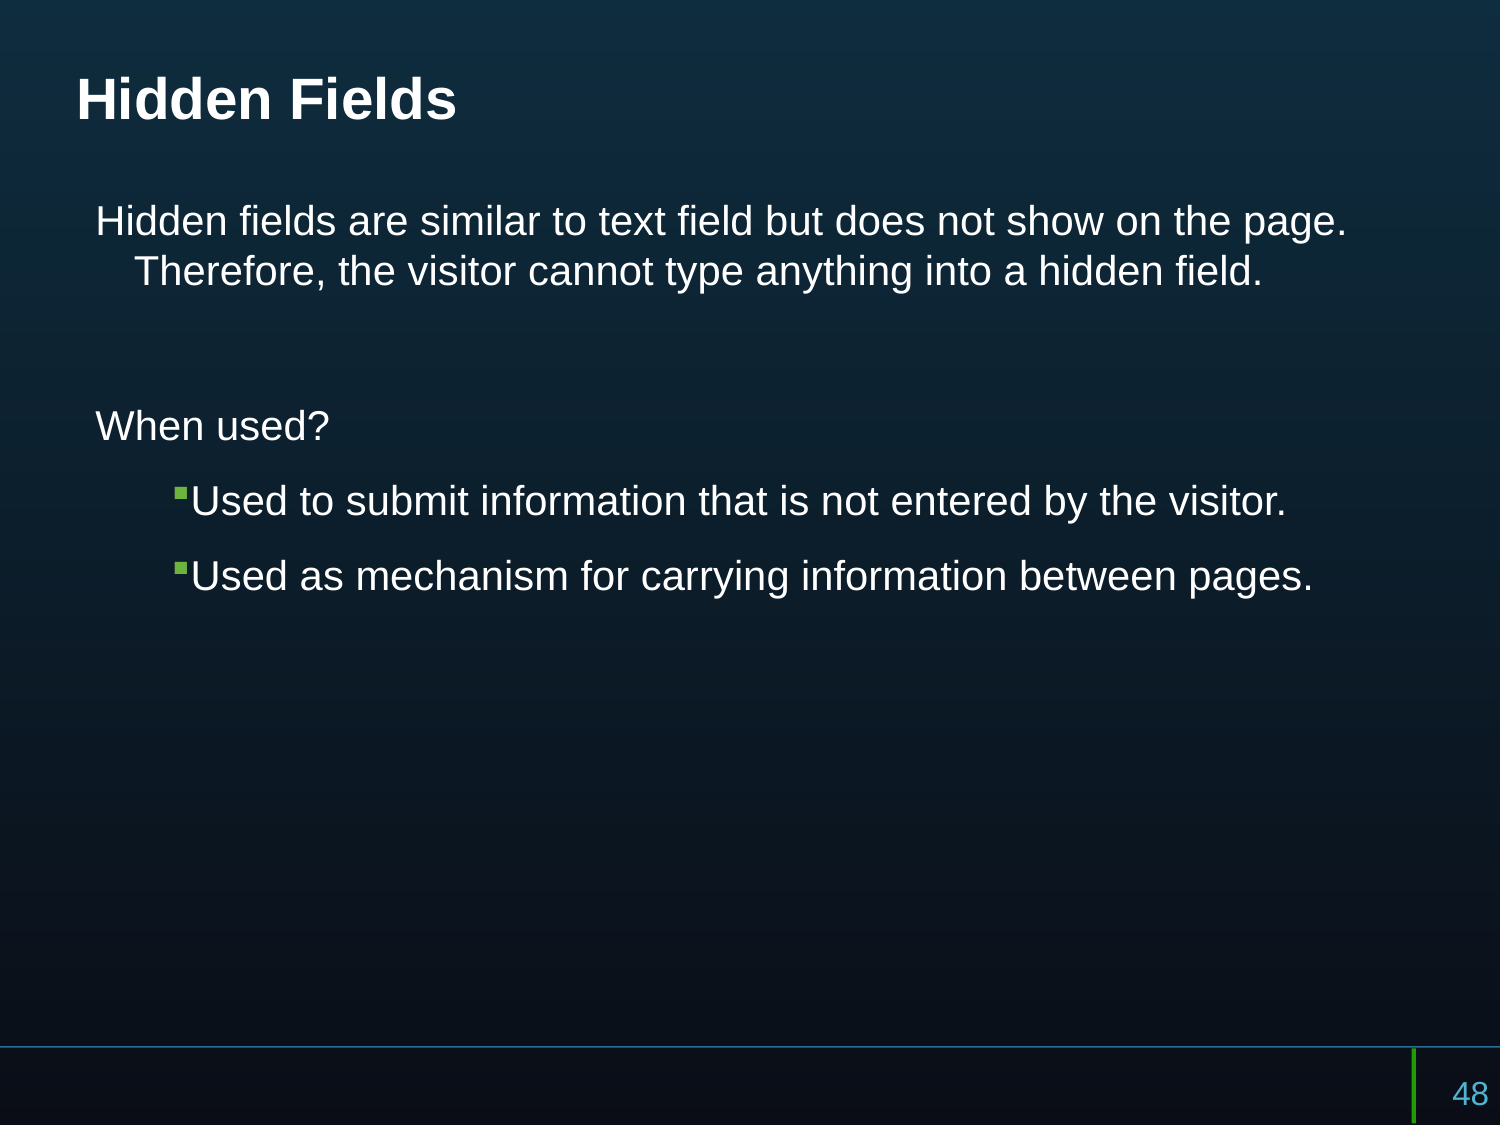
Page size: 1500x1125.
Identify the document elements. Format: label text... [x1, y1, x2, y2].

slide_number 48 [1437, 1065, 1500, 1103]
title Hidden Fields [61, 54, 1438, 154]
list Hidden fields are similar to text field but does not show on the page. Therefore, the visitor cannot type anything into a hidden field. When used? Used to submit information that is not entered by the visitor. Used as mechanism for carrying information between pages. [62, 186, 1438, 945]
